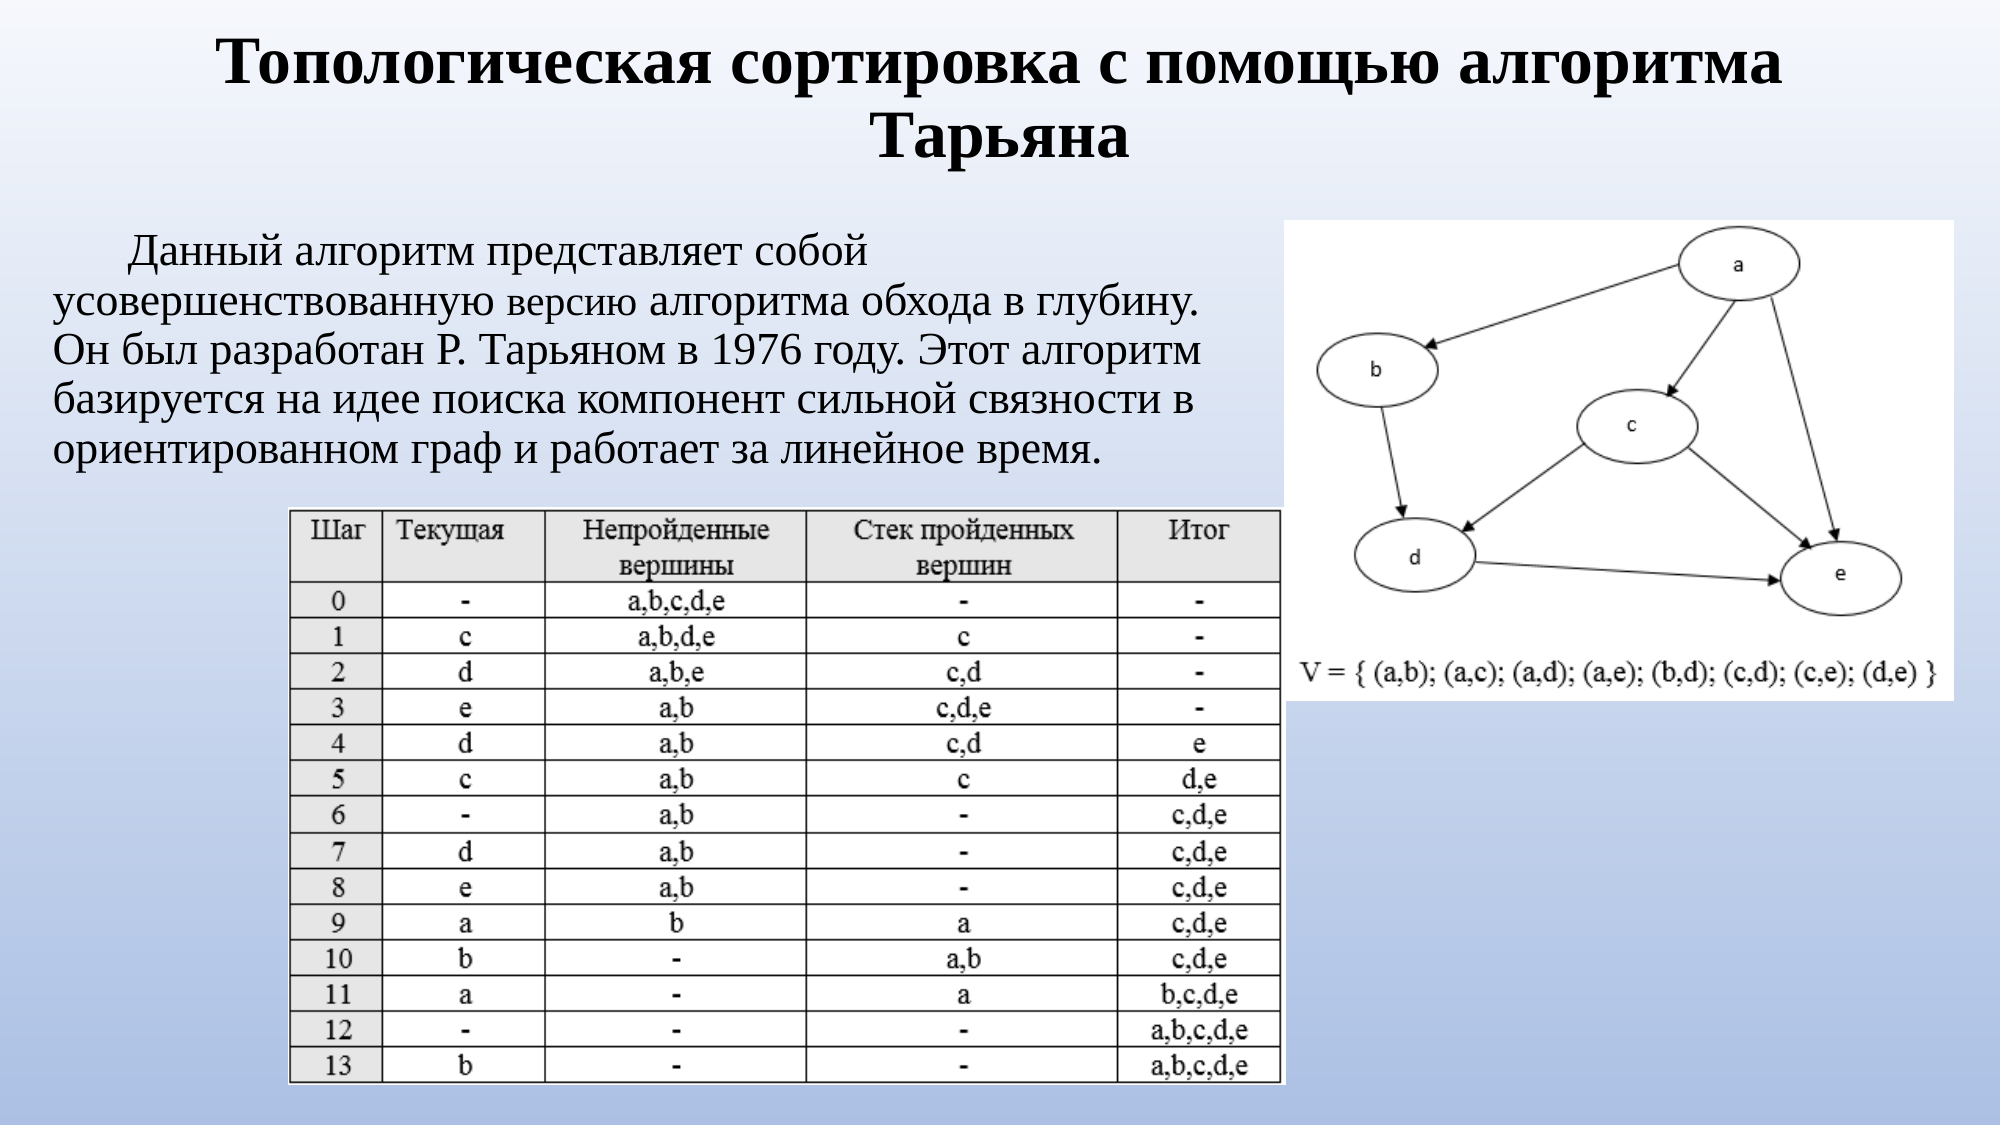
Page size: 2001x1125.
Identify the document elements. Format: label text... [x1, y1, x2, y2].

picture [288, 220, 1954, 1085]
title Топологическая сортировка с помощью алгоритма Тарьяна [137, 17, 1863, 180]
list Данный алгоритм представляет собой усовершенствованную версию алгоритма обхода в глубину. Он был разработан Р. Тарьяном в 1976 году. Этот алгоритм базируется на идее поиска компонент сильной связности в ориентированном граф и работает за линейное время. [37, 218, 1276, 494]
